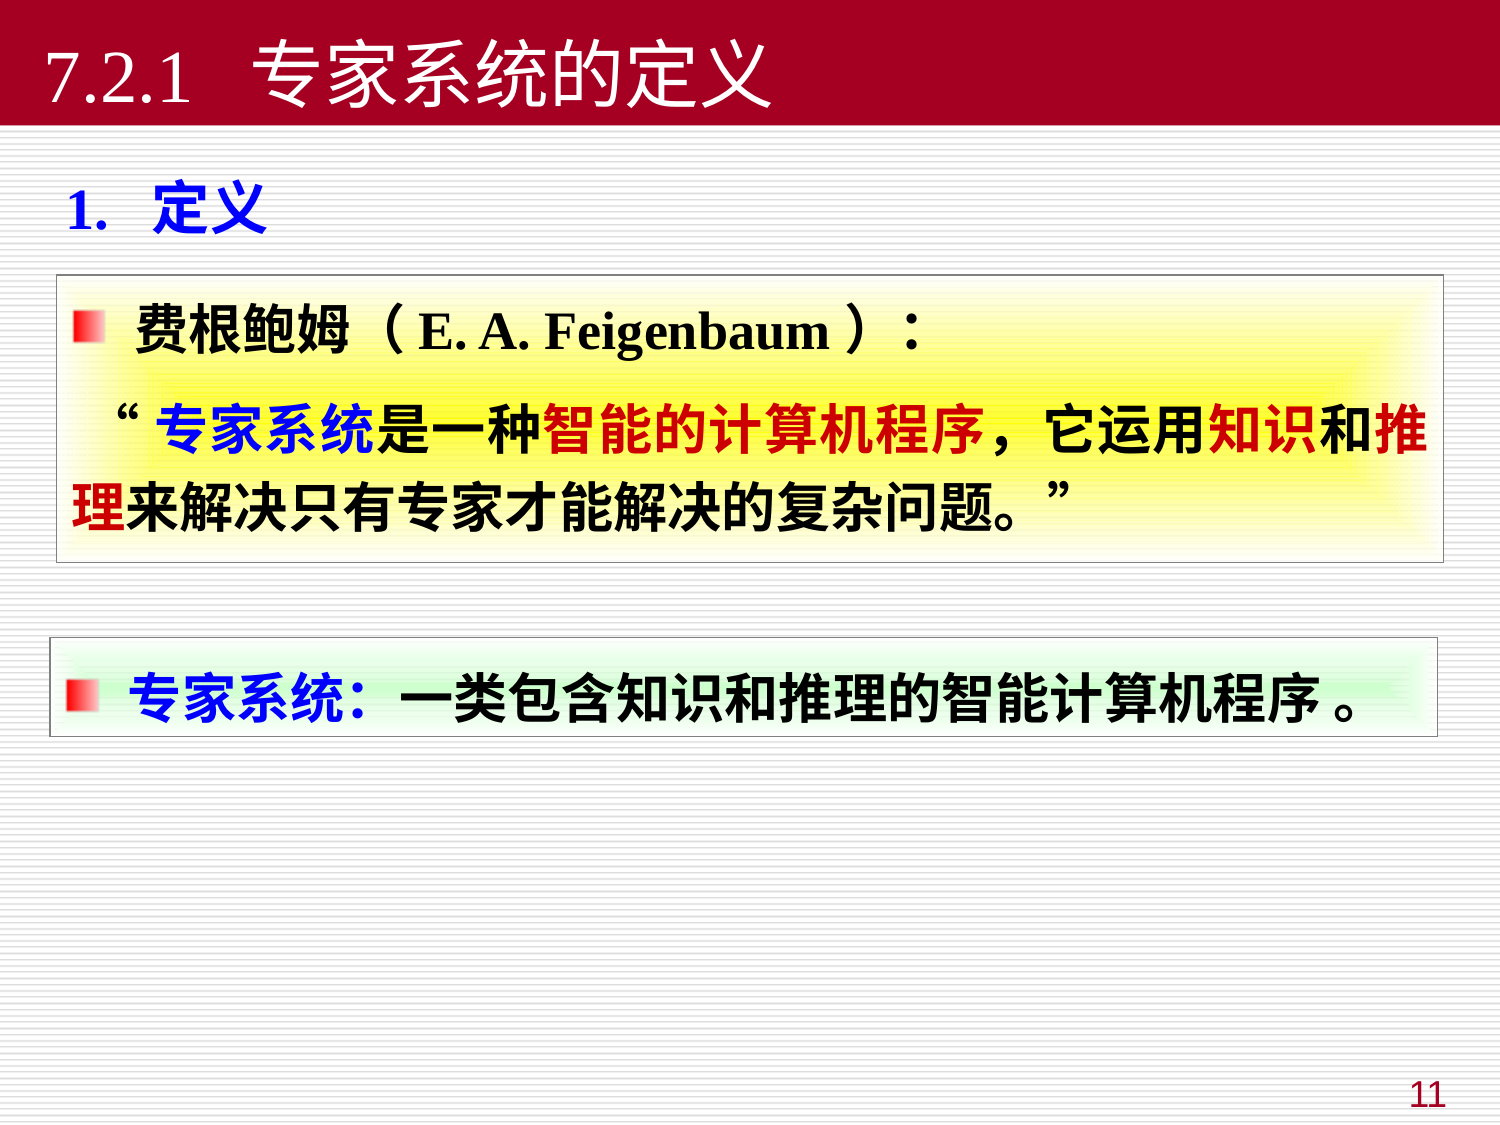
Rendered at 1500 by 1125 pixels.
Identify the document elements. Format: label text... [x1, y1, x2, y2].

slide_number 11 [1137, 1062, 1463, 1122]
text_box 专家系统：一类包含知识和推理的智能计算机程序 。 [50, 637, 1438, 737]
picture [0, 126, 1500, 1125]
text_box 费根鲍姆（E. A. Feigenbaum）： “专家系统是一种智能的计算机程序，它运用知识和推理来解决只有专家才能解决的复杂问题。” [56, 274, 1444, 563]
list 1. 定义 [49, 149, 1438, 813]
title 7.2.1 专家系统的定义 [0, 0, 1500, 126]
